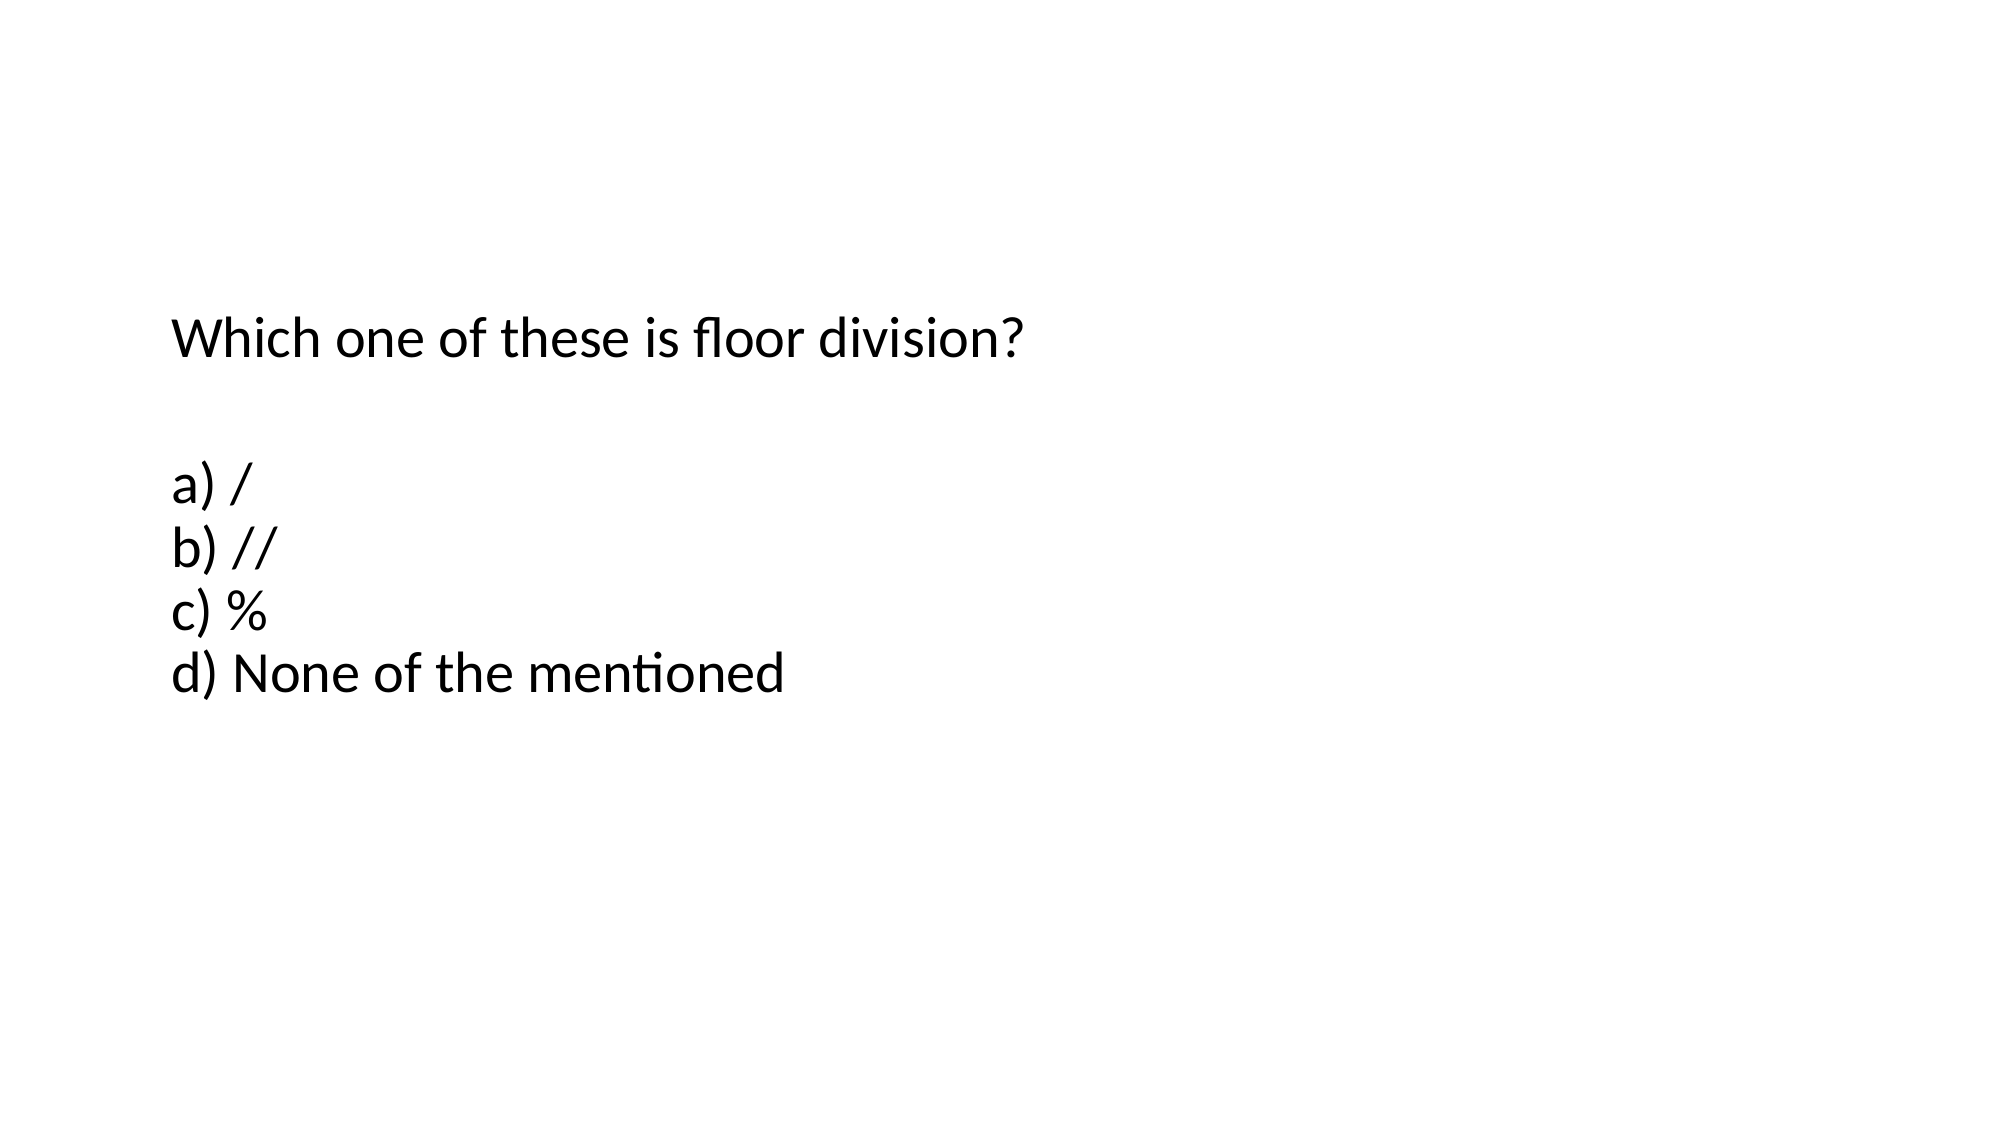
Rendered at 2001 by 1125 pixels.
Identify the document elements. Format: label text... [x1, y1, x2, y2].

list Which one of these is floor division? a) / b) // c) % d) None of the mentioned [137, 299, 1863, 1014]
